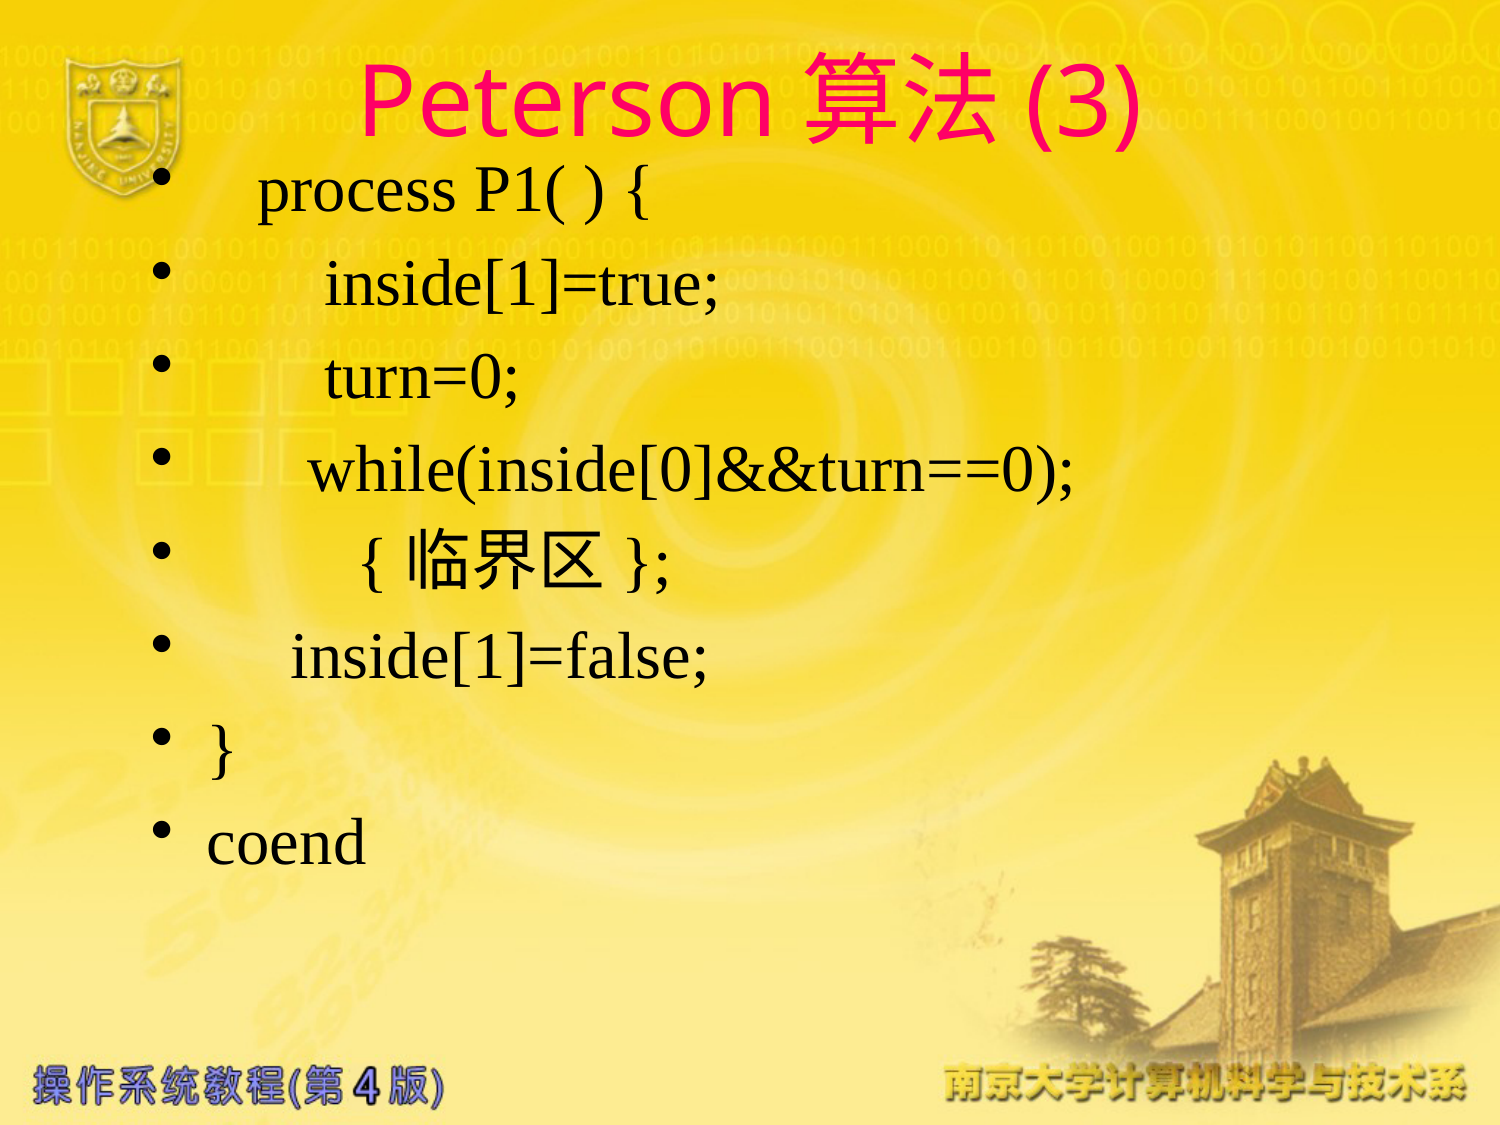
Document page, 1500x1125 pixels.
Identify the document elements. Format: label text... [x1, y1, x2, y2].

list process P1( ) { inside[1]=true; turn=0; while(inside[0]&&turn==0); {临界区}; inside[1]=false; } coend [135, 137, 1488, 1038]
title Peterson算法(3) [112, 62, 1388, 250]
picture [0, 0, 1500, 1125]
